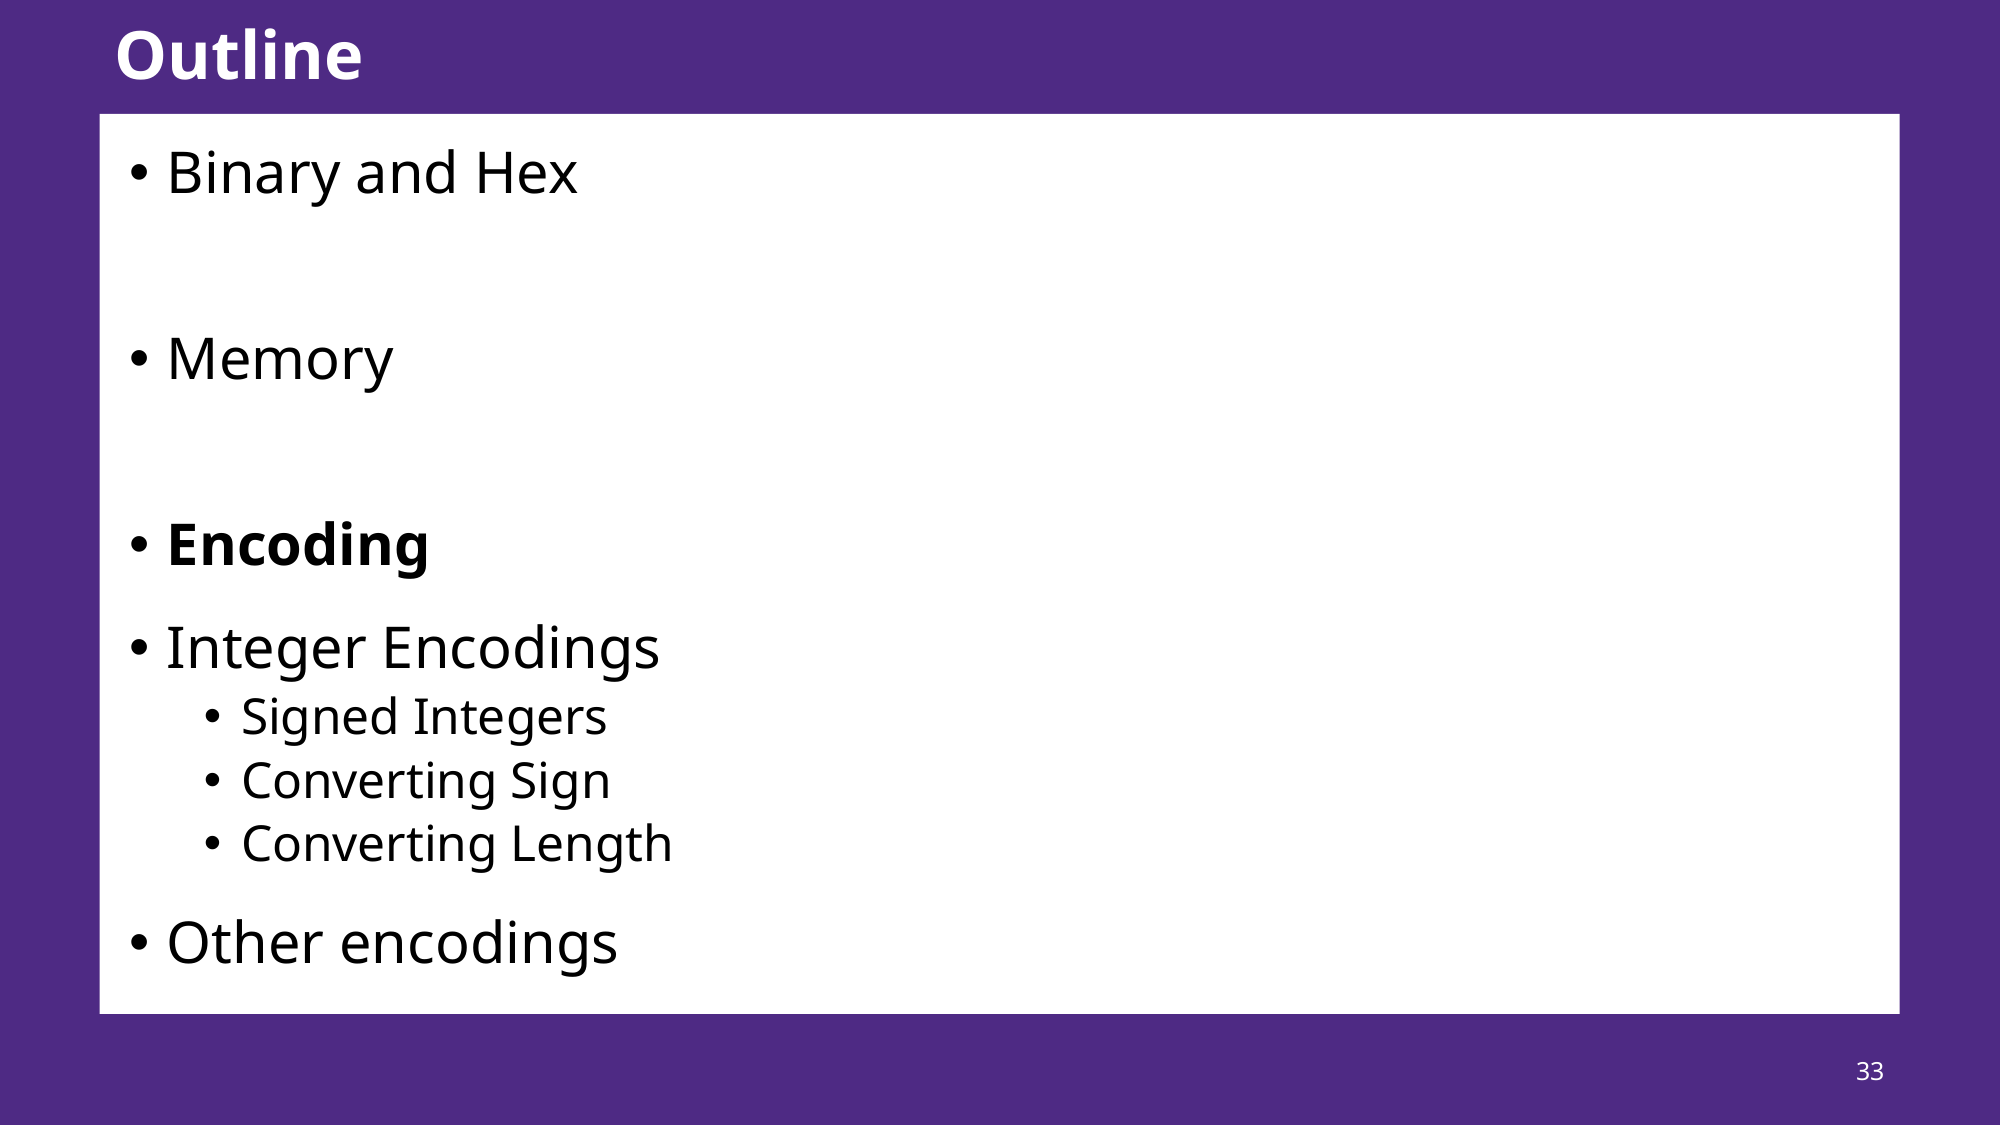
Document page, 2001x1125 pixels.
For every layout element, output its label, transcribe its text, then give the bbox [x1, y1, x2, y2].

title Outline [99, 1, 1900, 114]
slide_number 33 [1749, 1042, 1900, 1103]
list Binary and Hex Memory Encoding Integer Encodings Signed Integers Converting Sign Converting Length Other encodings [99, 114, 1900, 1014]
